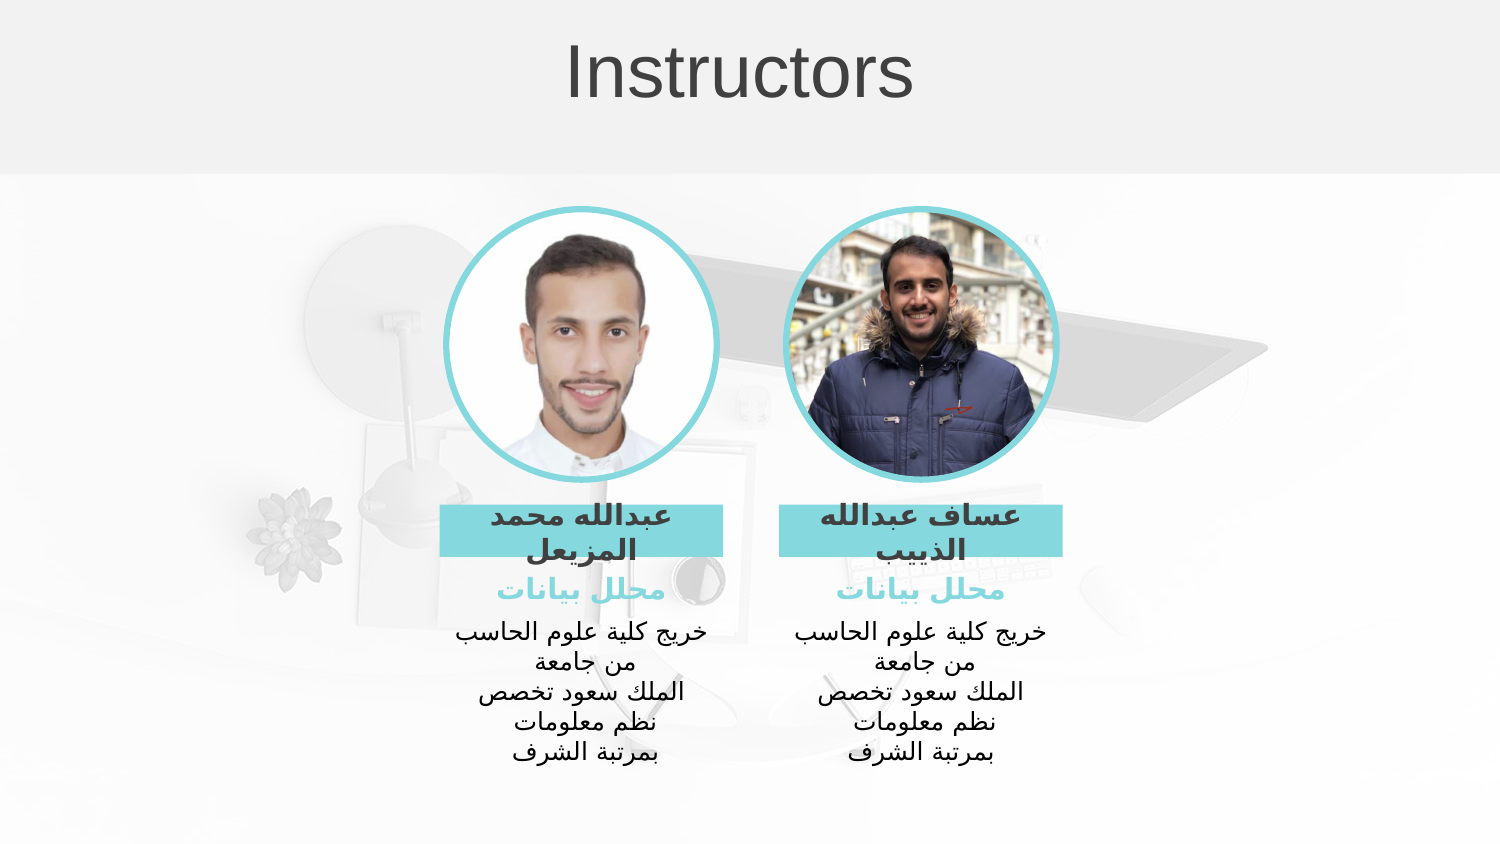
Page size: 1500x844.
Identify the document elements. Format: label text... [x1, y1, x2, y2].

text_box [778, 504, 1063, 715]
picture [0, 174, 1500, 844]
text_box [439, 504, 724, 715]
list Instructors [0, 20, 1500, 115]
